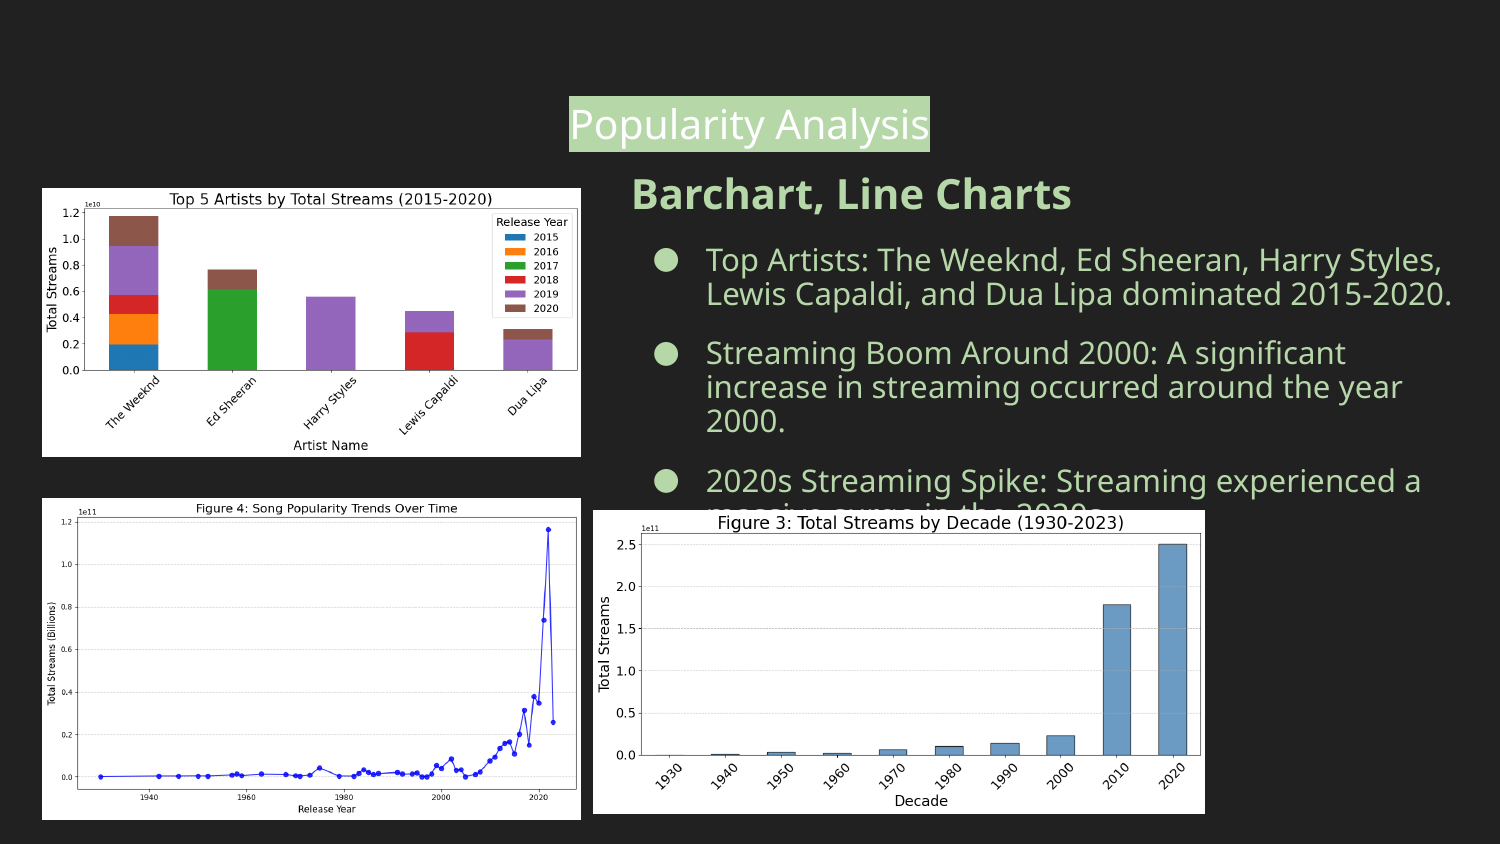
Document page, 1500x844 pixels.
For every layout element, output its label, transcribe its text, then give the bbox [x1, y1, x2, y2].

list Barchart, Line Charts Top Artists: The Weeknd, Ed Sheeran, Harry Styles, Lewis Capaldi, and Dua Lipa dominated 2015-2020. Streaming Boom Around 2000: A significant increase in streaming occurred around the year 2000. 2020s Streaming Spike: Streaming experienced a massive surge in the 2020s. [615, 158, 1481, 719]
title Popularity Analysis [51, 72, 1449, 167]
picture [42, 497, 581, 820]
picture [592, 510, 1205, 815]
picture [42, 188, 581, 457]
